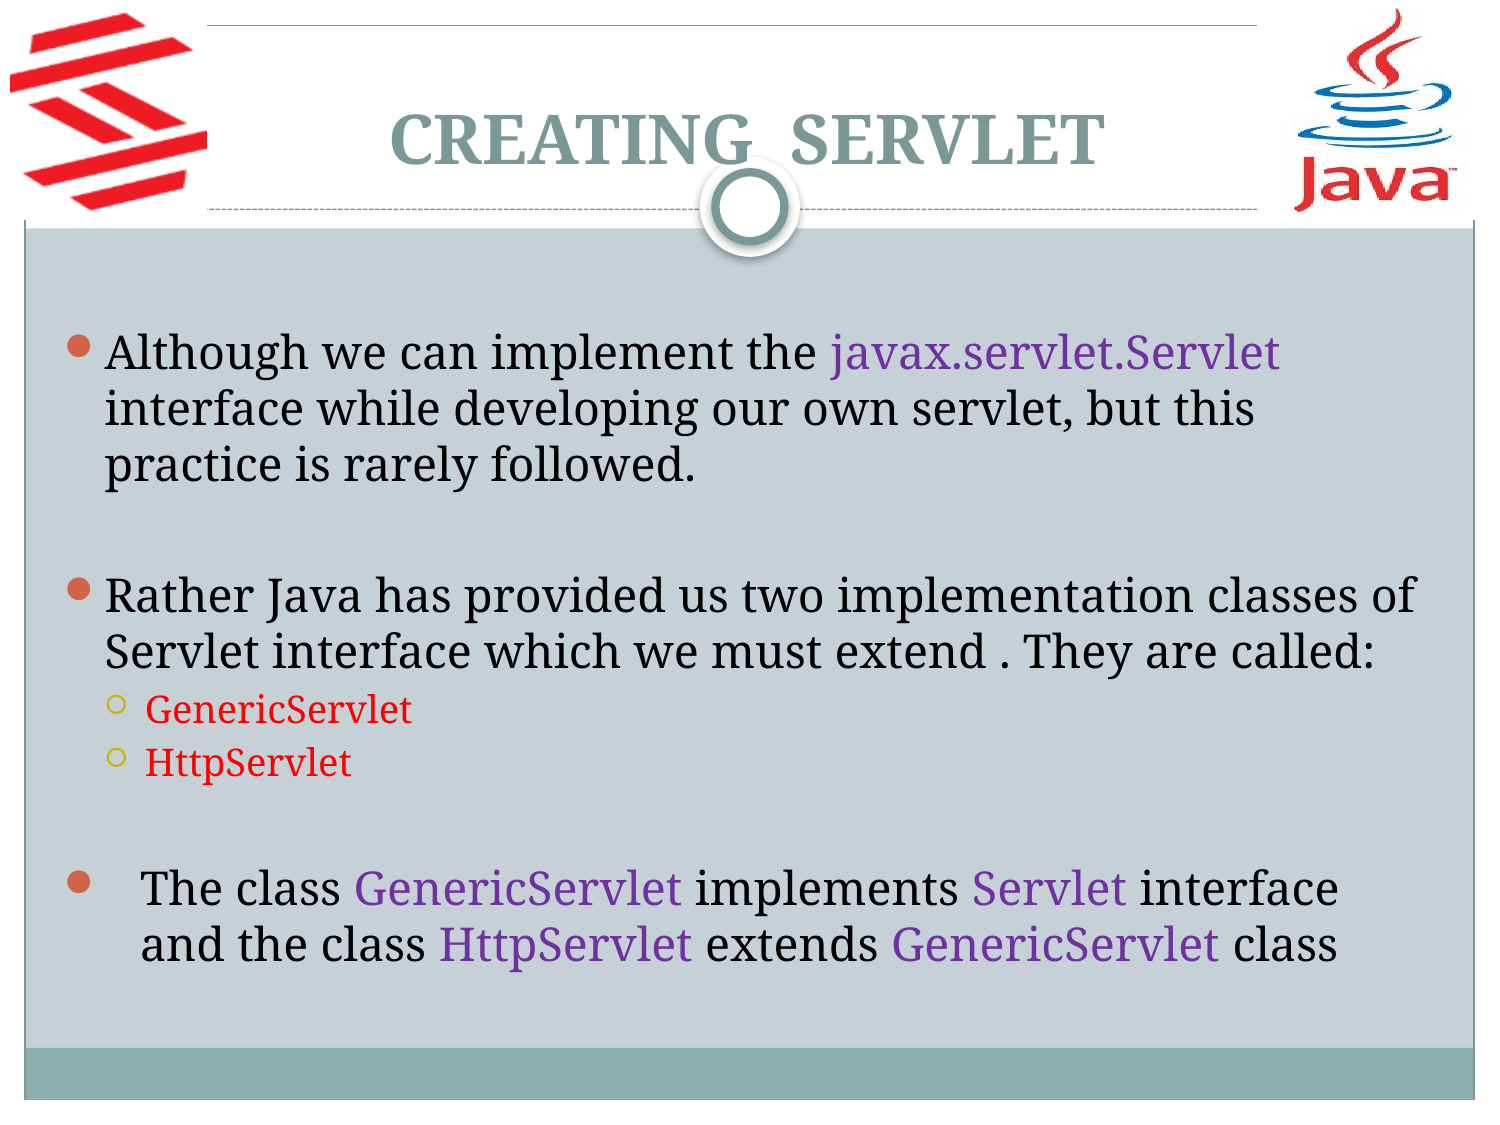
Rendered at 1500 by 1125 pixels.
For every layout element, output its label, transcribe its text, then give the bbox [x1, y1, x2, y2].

picture [1257, 0, 1483, 221]
title CREATING SERVLET [213, 23, 1250, 186]
picture [10, 11, 207, 221]
list Although we can implement the javax.servlet.Servlet interface while developing our own servlet, but this practice is rarely followed. Rather Java has provided us two implementation classes of Servlet interface which we must extend . They are called: GenericServlet HttpServlet The class GenericServlet implements Servlet interface and the class HttpServlet extends GenericServlet class [49, 250, 1445, 1001]
